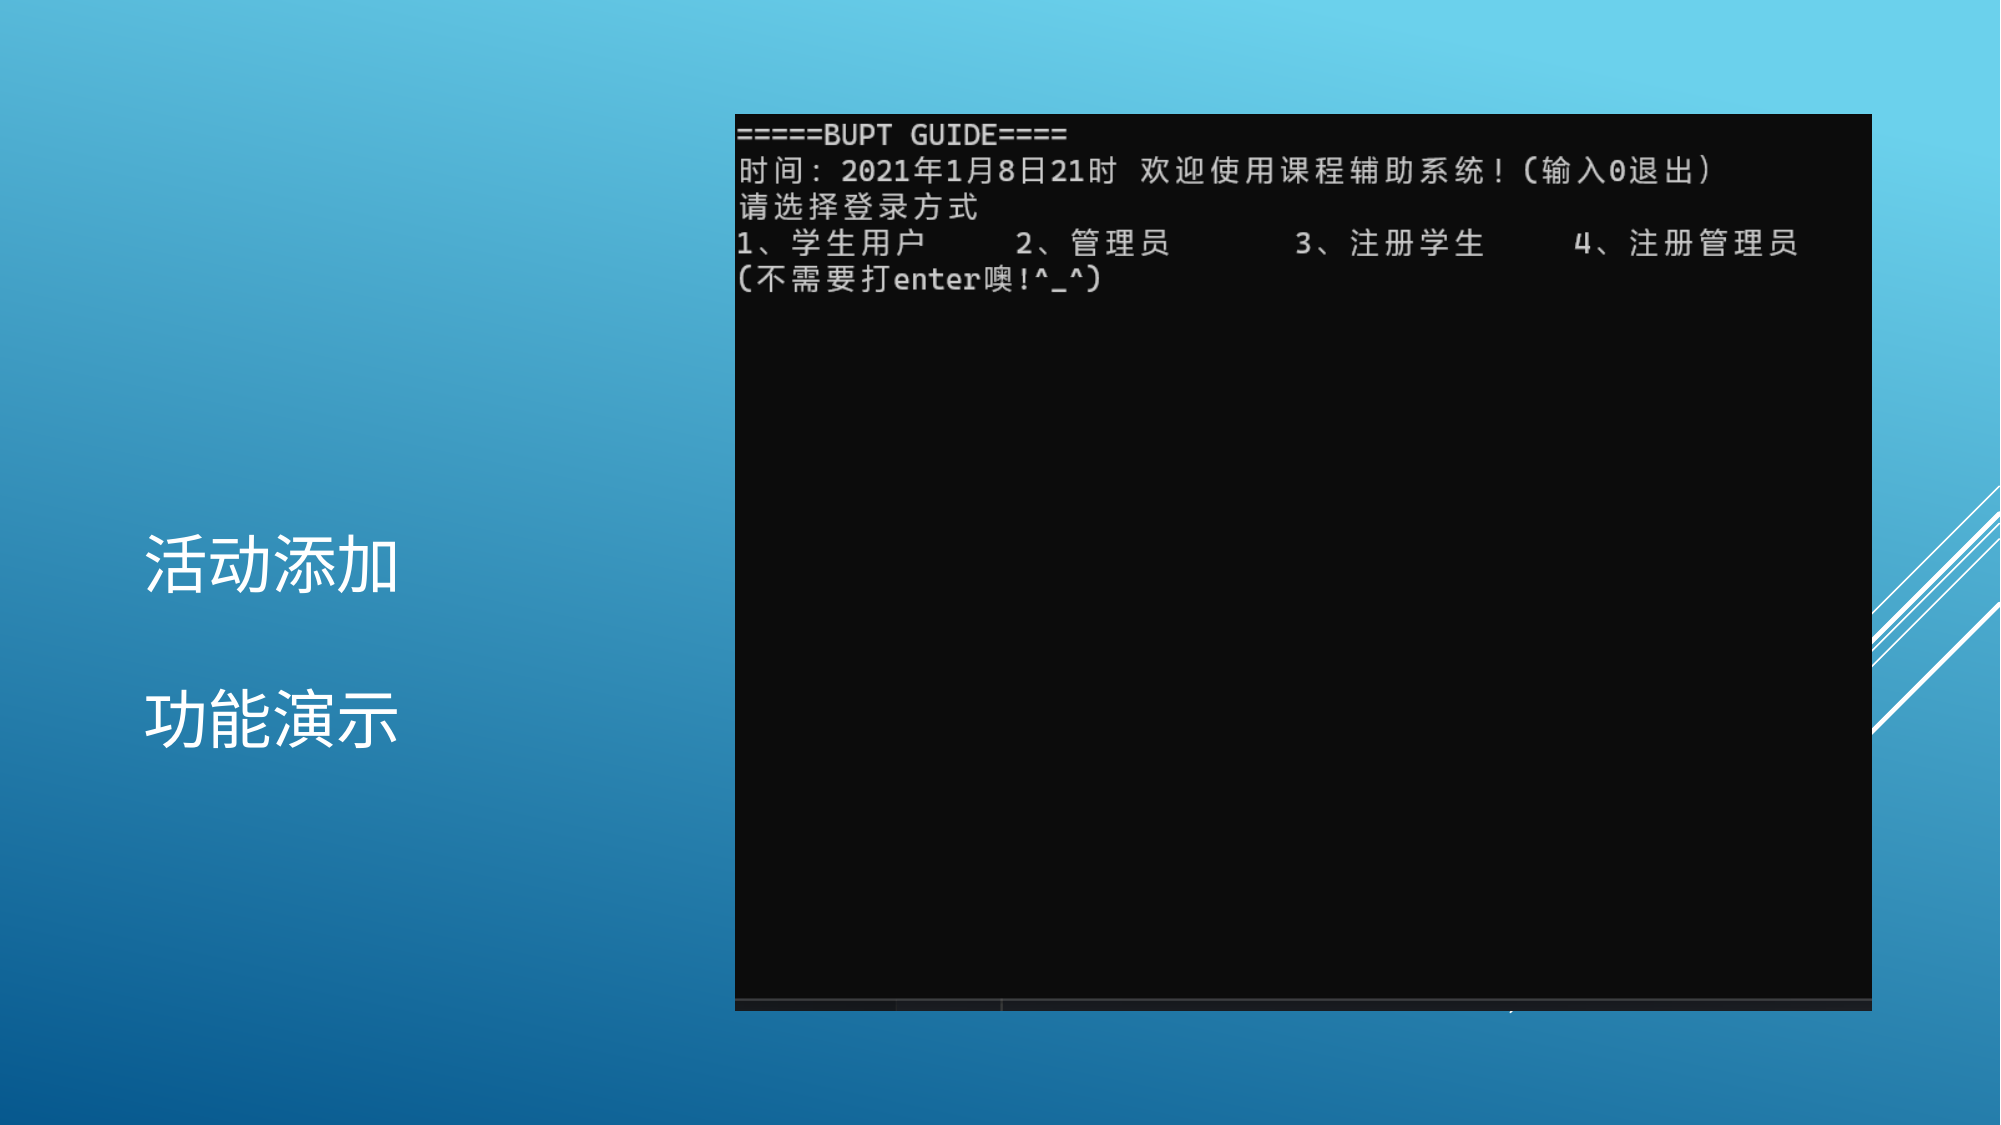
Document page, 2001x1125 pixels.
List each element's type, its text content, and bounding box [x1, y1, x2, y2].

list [735, 113, 1873, 1012]
title 活动添加 功能演示 [128, 516, 735, 764]
